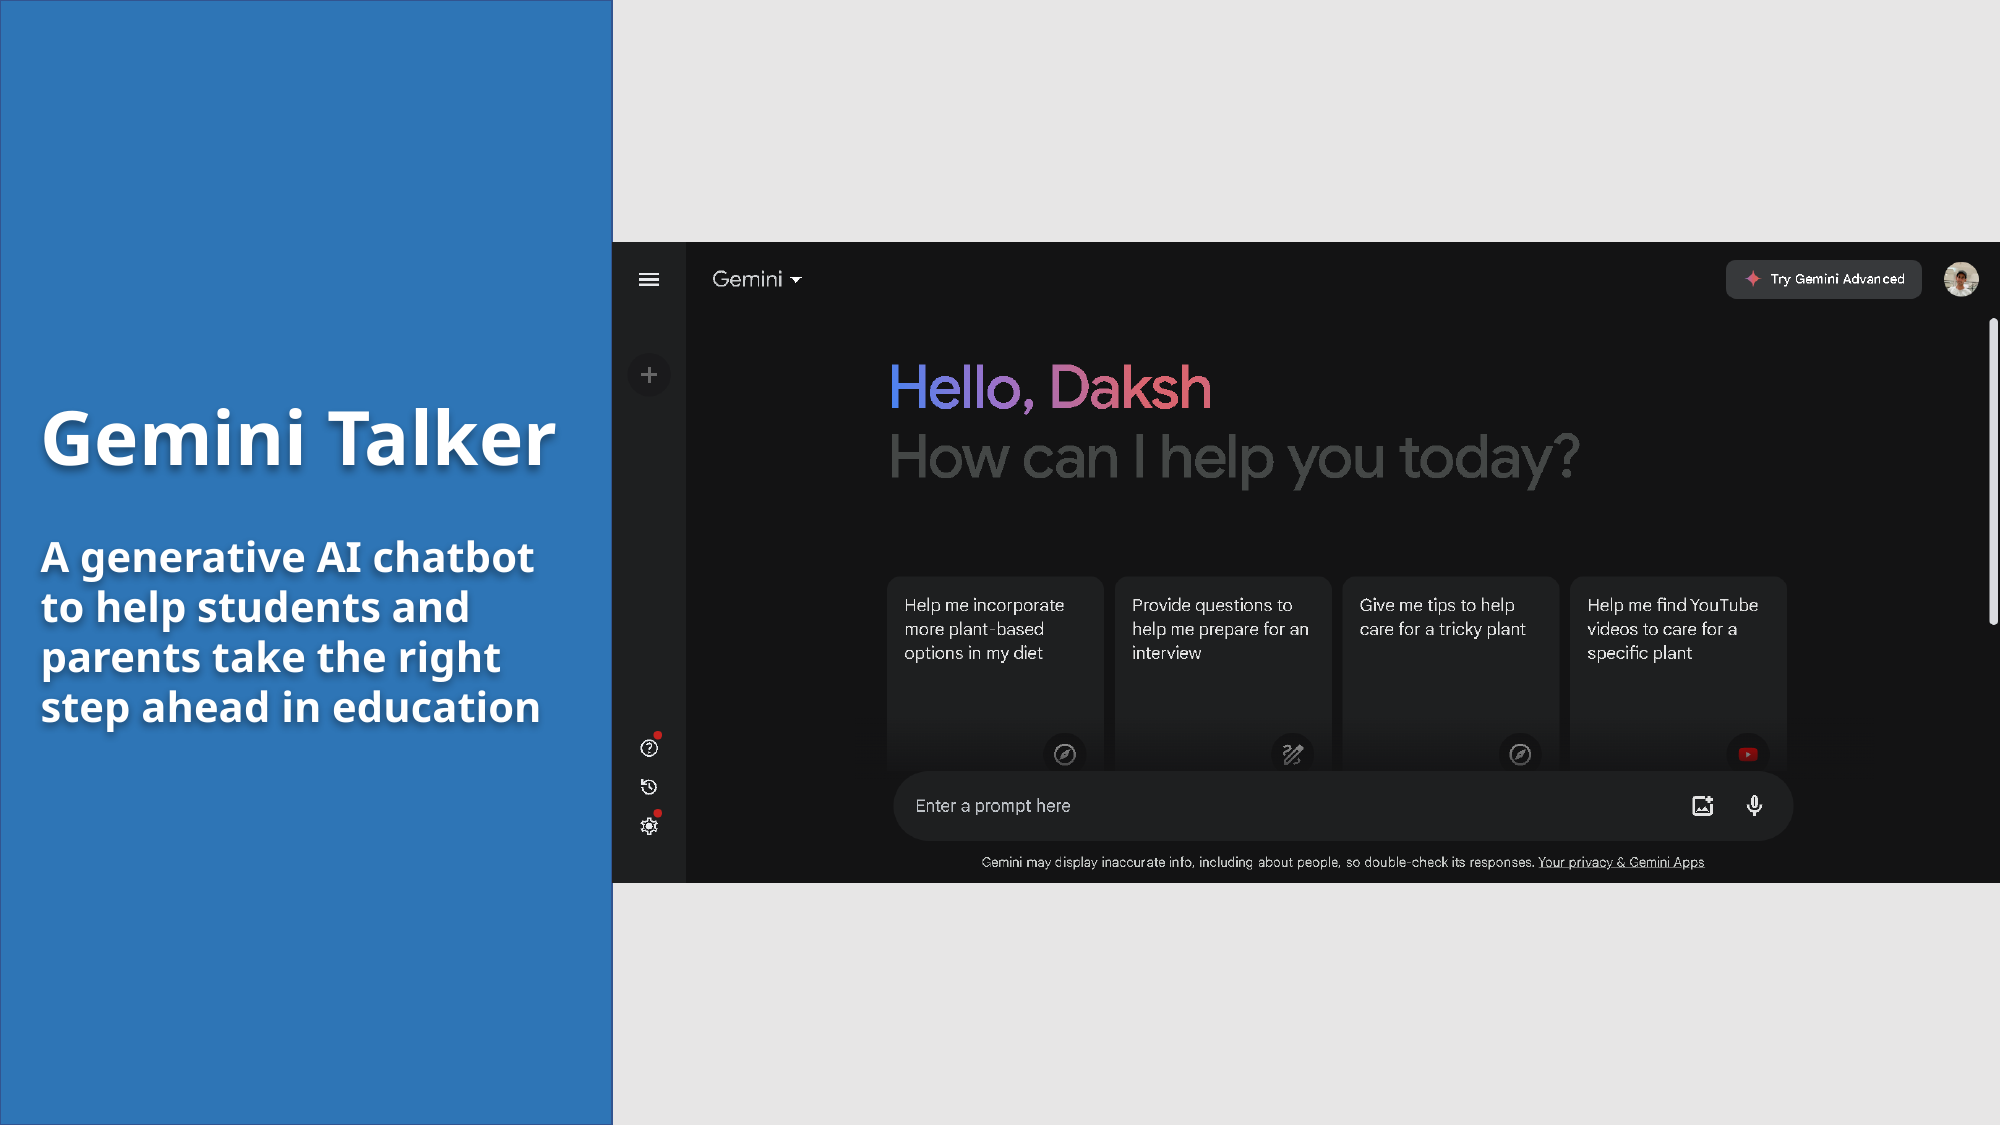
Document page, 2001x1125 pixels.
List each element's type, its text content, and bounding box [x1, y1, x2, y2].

text_box [0, 0, 613, 1125]
text_box Gemini Talker A generative AI chatbot to help students and parents take the right step ahead in education [25, 383, 587, 739]
picture [612, 241, 2000, 883]
